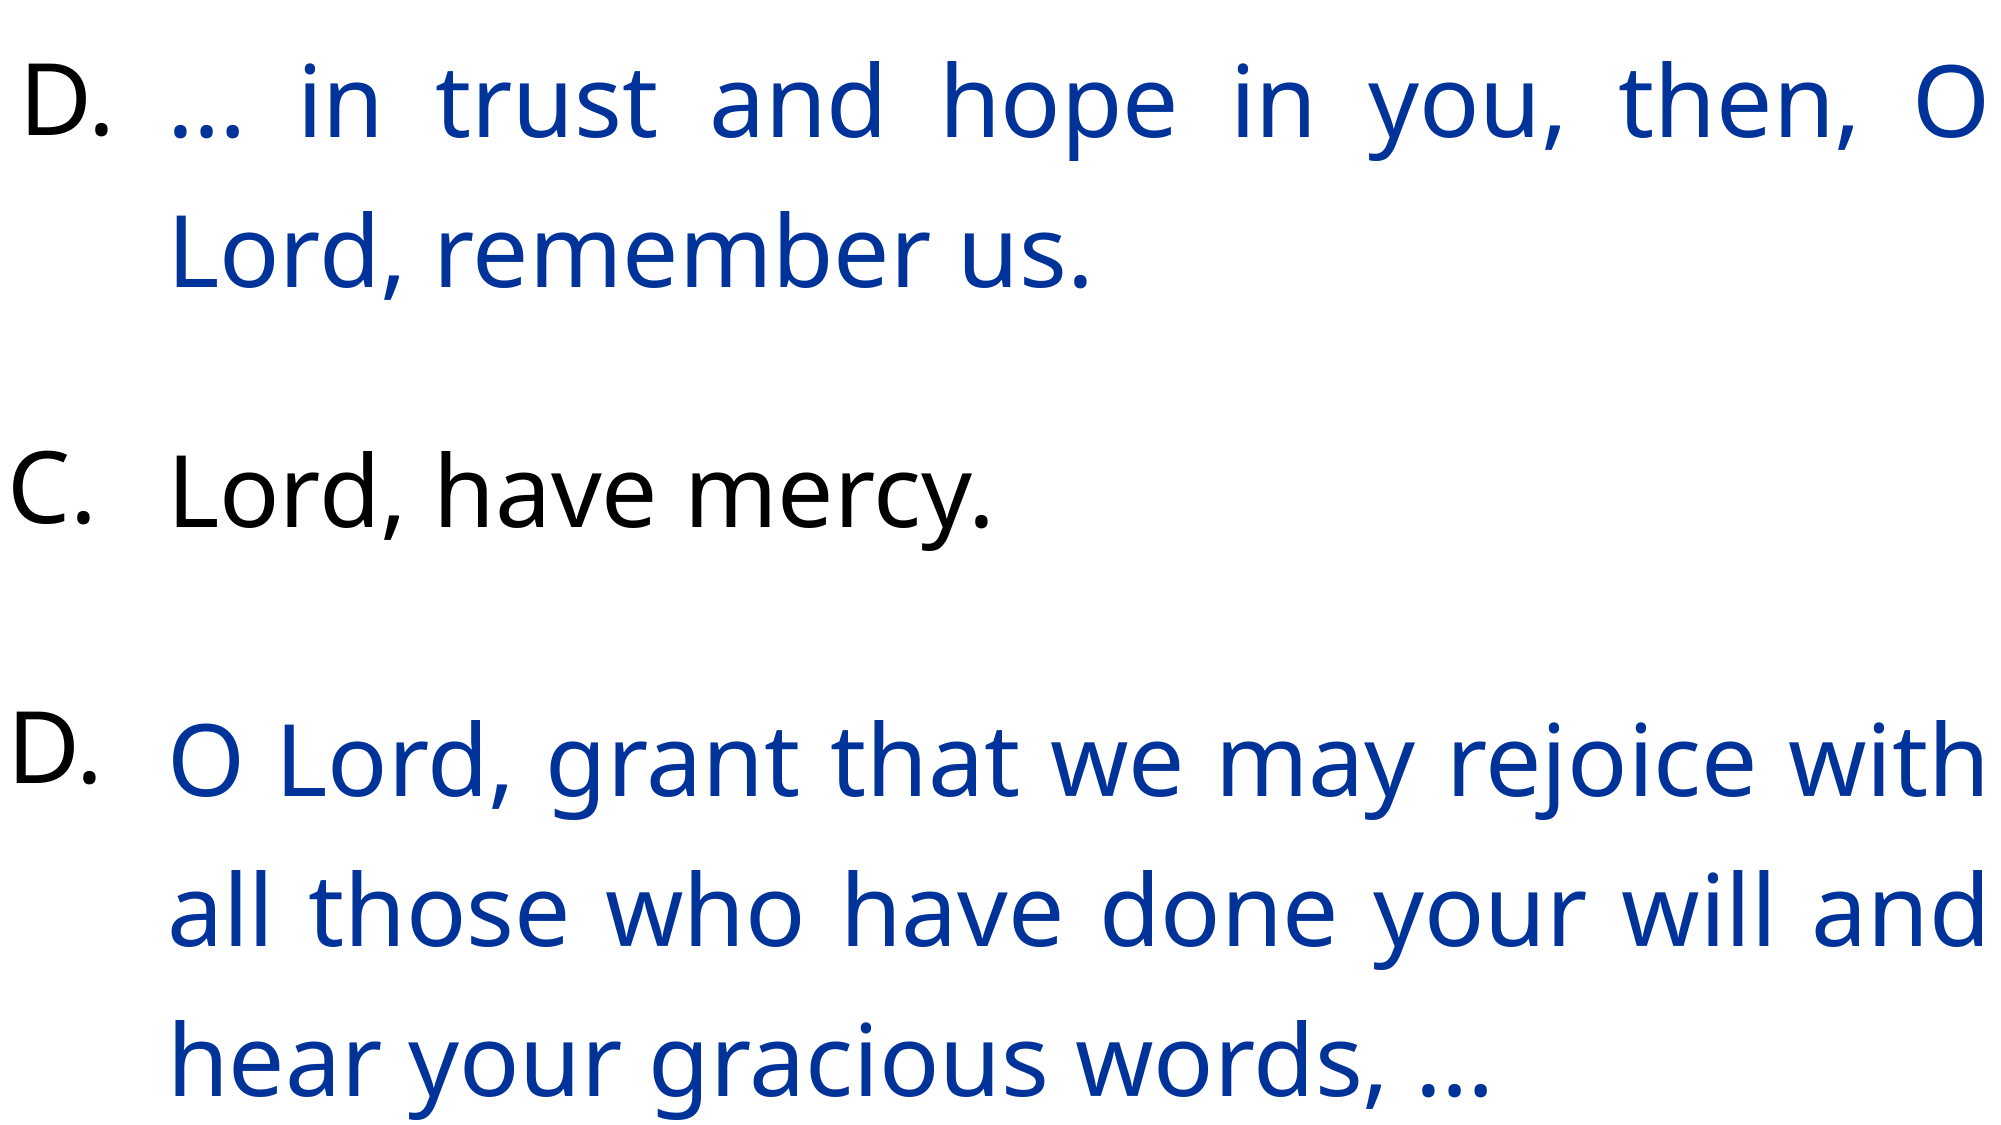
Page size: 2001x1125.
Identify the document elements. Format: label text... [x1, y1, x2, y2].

text_box D. [11, 28, 160, 163]
text_box C. [0, 416, 148, 552]
text_box D. [0, 676, 148, 811]
text_box … in trust and hope in you, then, O Lord, remember us. Lord, have mercy. O Lord, grant that we may rejoice with all those who have done your will and hear your gracious words, … [159, 0, 2000, 1124]
